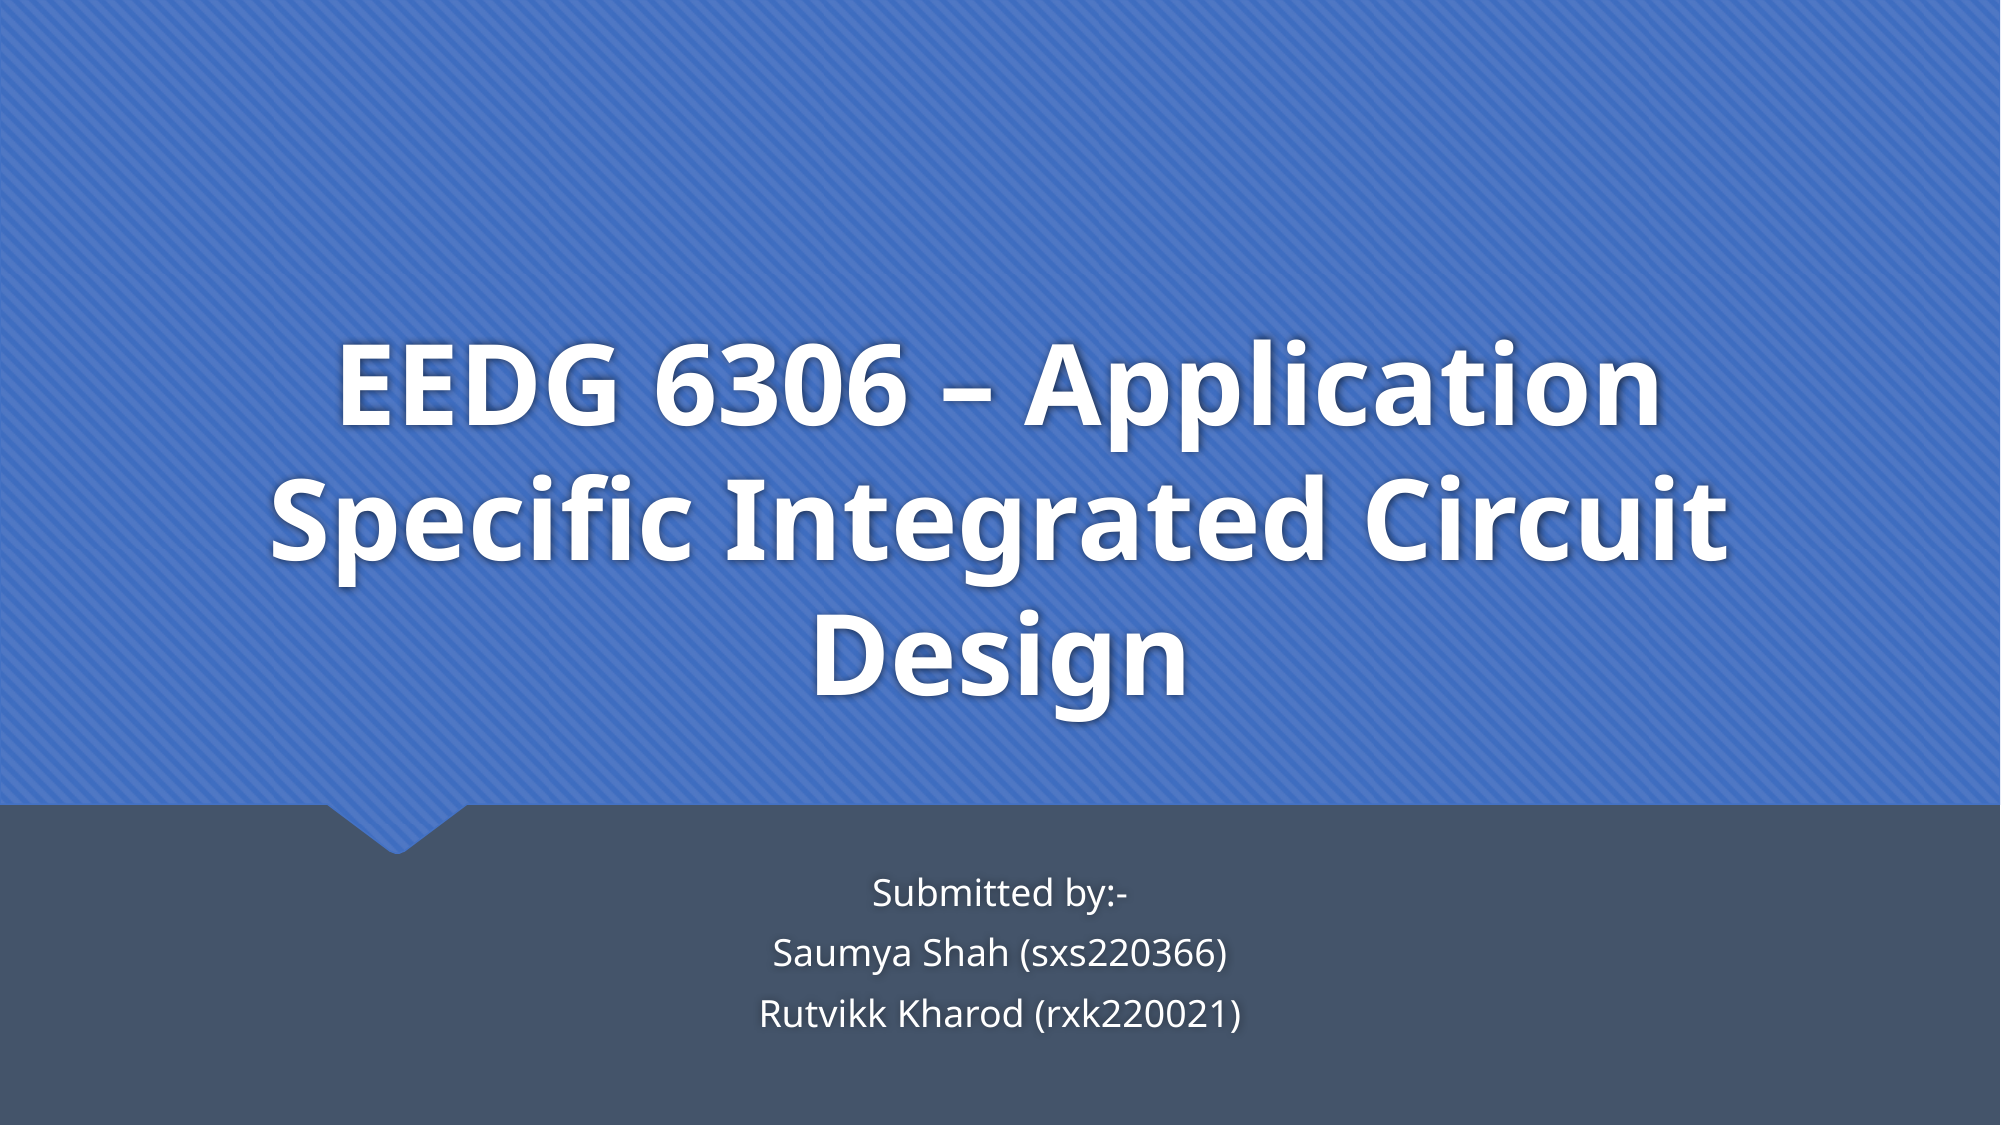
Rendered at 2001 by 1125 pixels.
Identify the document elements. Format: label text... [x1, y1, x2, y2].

title EEDG 6306 – Application Specific Integrated Circuit Design [132, 237, 1868, 726]
subtitle Submitted by:- Saumya Shah (sxs220366) Rutvikk Kharod (rxk220021) [132, 866, 1868, 1100]
